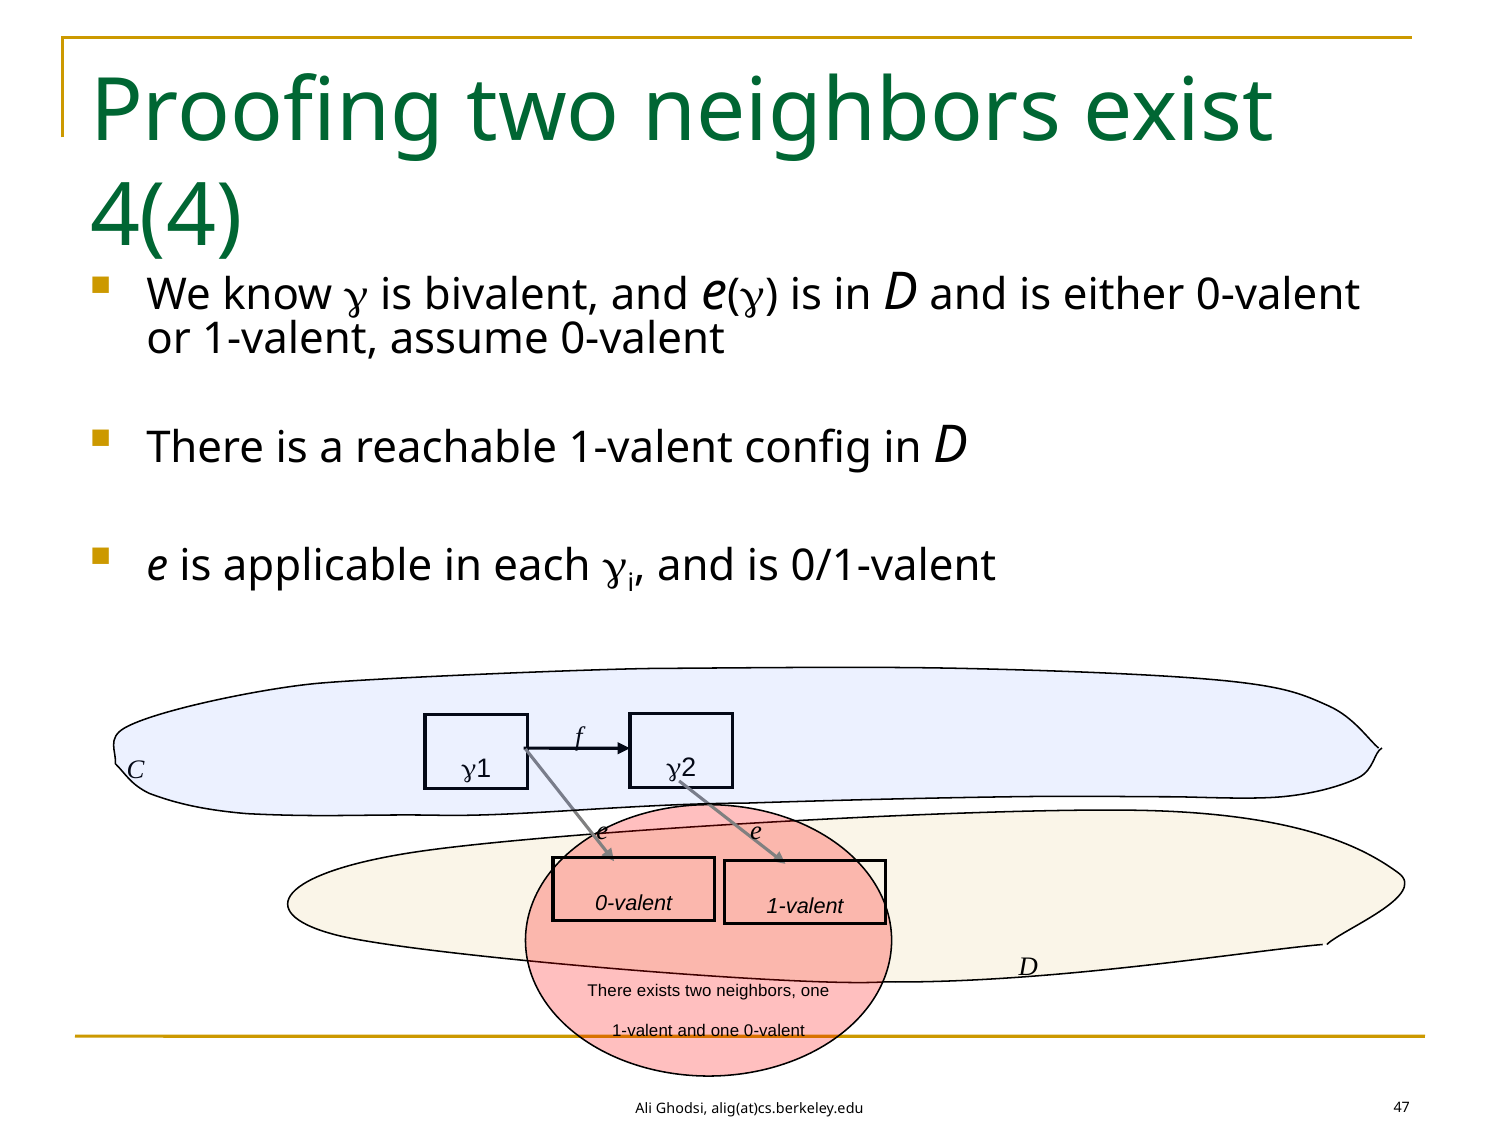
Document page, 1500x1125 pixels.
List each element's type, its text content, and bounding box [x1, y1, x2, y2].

slide_number 47 [1074, 1047, 1425, 1123]
text_box 0-valent [553, 857, 715, 921]
text_box [810, 810, 1405, 982]
text_box e [702, 802, 810, 853]
list We know  is bivalent, and e() is in D and is either 0-valent or 1-valent, assume 0-valent There is a reachable 1-valent config in D e is applicable in each i, and is 0/1-valent [75, 262, 1425, 636]
title Proofing two neighbors exist 4(4) [75, 45, 1425, 233]
text_box [113, 667, 1383, 816]
text_box 1-valent [724, 860, 886, 924]
text_box [601, 853, 614, 857]
text_box [771, 853, 784, 860]
text_box C [111, 713, 160, 792]
text_box [287, 837, 567, 961]
text_box There exists two neighbors, one 1-valent and one 0-valent [525, 804, 892, 1077]
text_box D [1003, 910, 1129, 989]
text_box e [549, 806, 656, 853]
footer Ali Ghodsi, alig(at)cs.berkeley.edu [512, 1048, 988, 1124]
